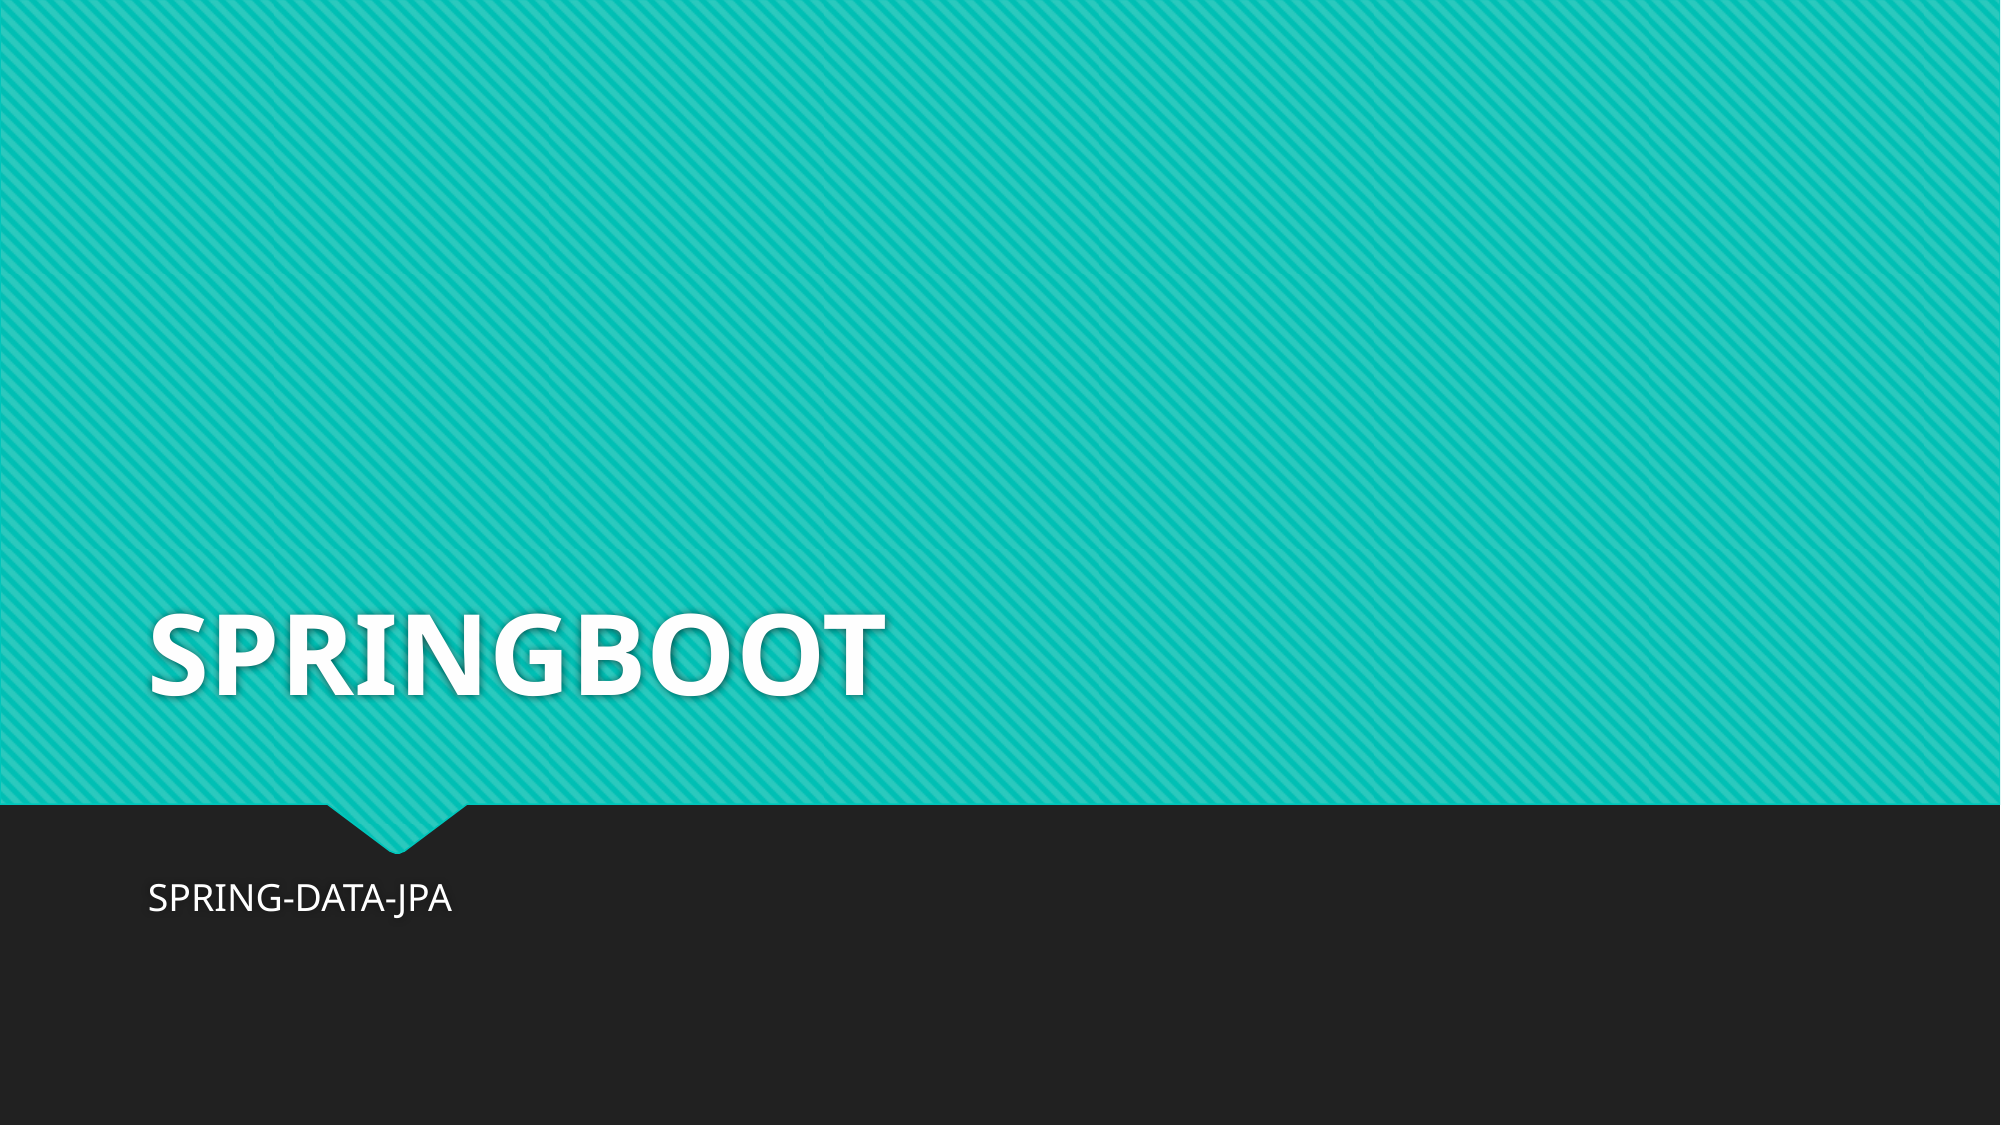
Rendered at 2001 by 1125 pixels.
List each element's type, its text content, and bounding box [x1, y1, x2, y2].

subtitle SPRING-DATA-JPA [132, 866, 1868, 938]
title SPRINGBOOT [132, 237, 1868, 726]
